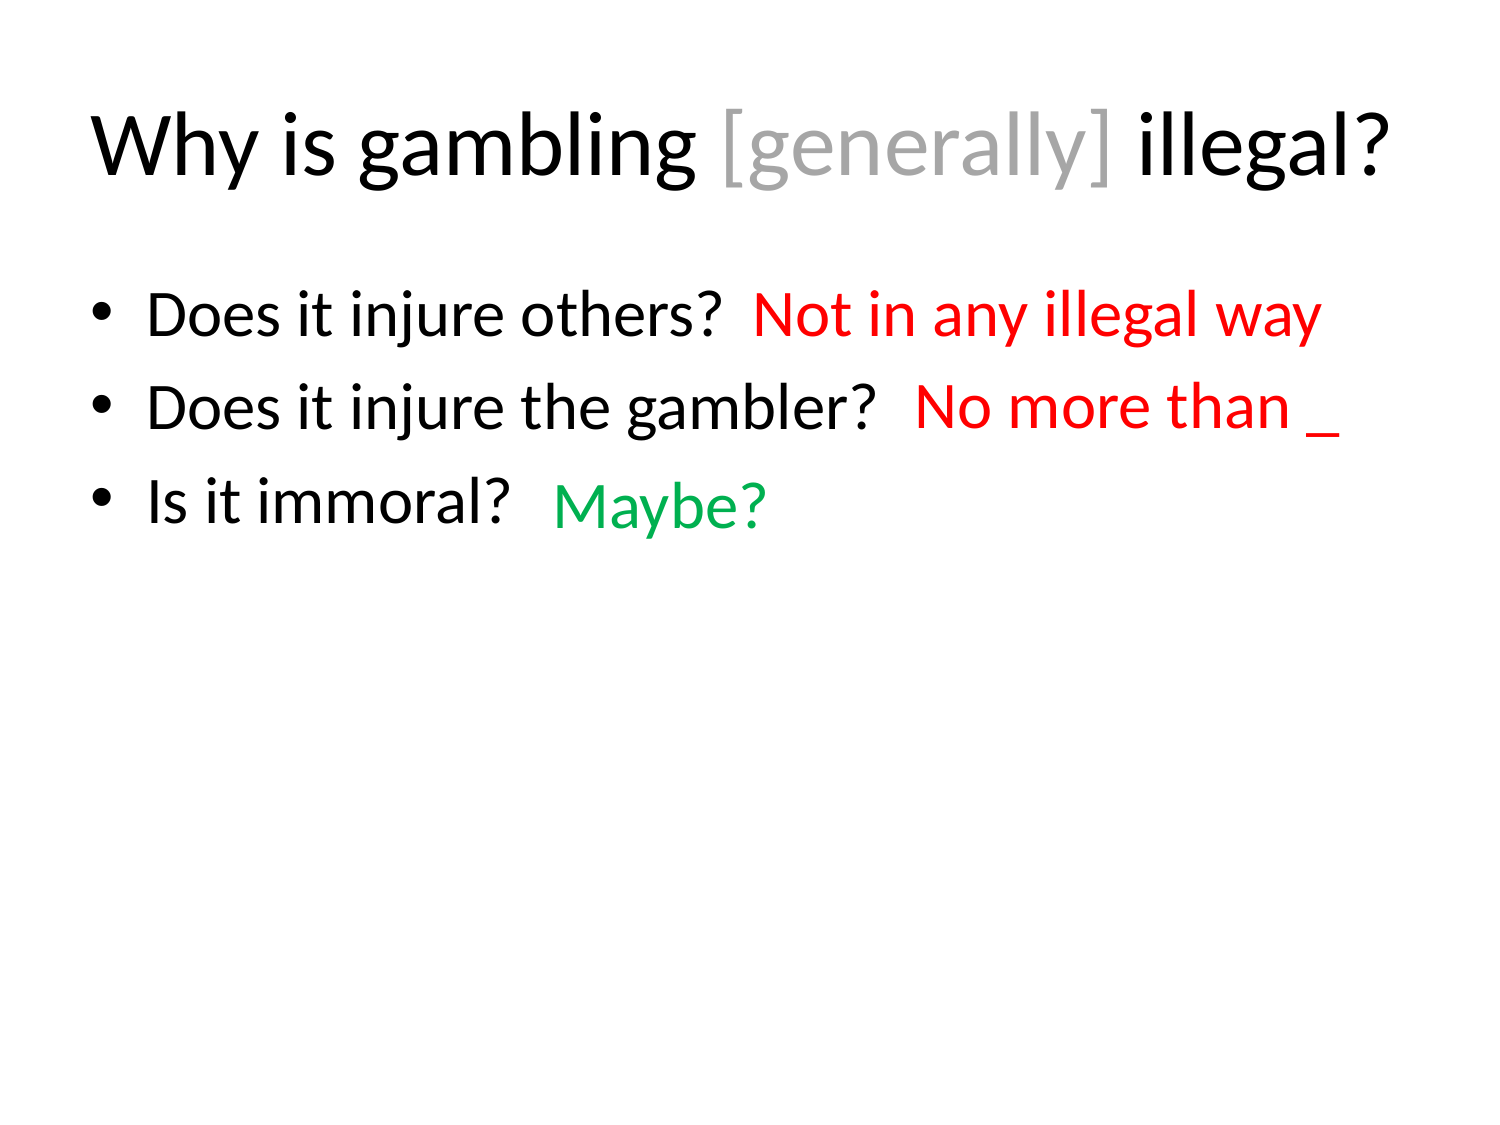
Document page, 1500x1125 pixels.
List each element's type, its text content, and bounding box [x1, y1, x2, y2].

title Why is gambling [generally] illegal? [75, 45, 1425, 233]
text_box No more than _ [899, 354, 1363, 449]
text_box Maybe? [537, 454, 1000, 549]
text_box Not in any illegal way [737, 262, 1388, 358]
list Does it injure others? Does it injure the gambler? Is it immoral? [75, 262, 1425, 1005]
